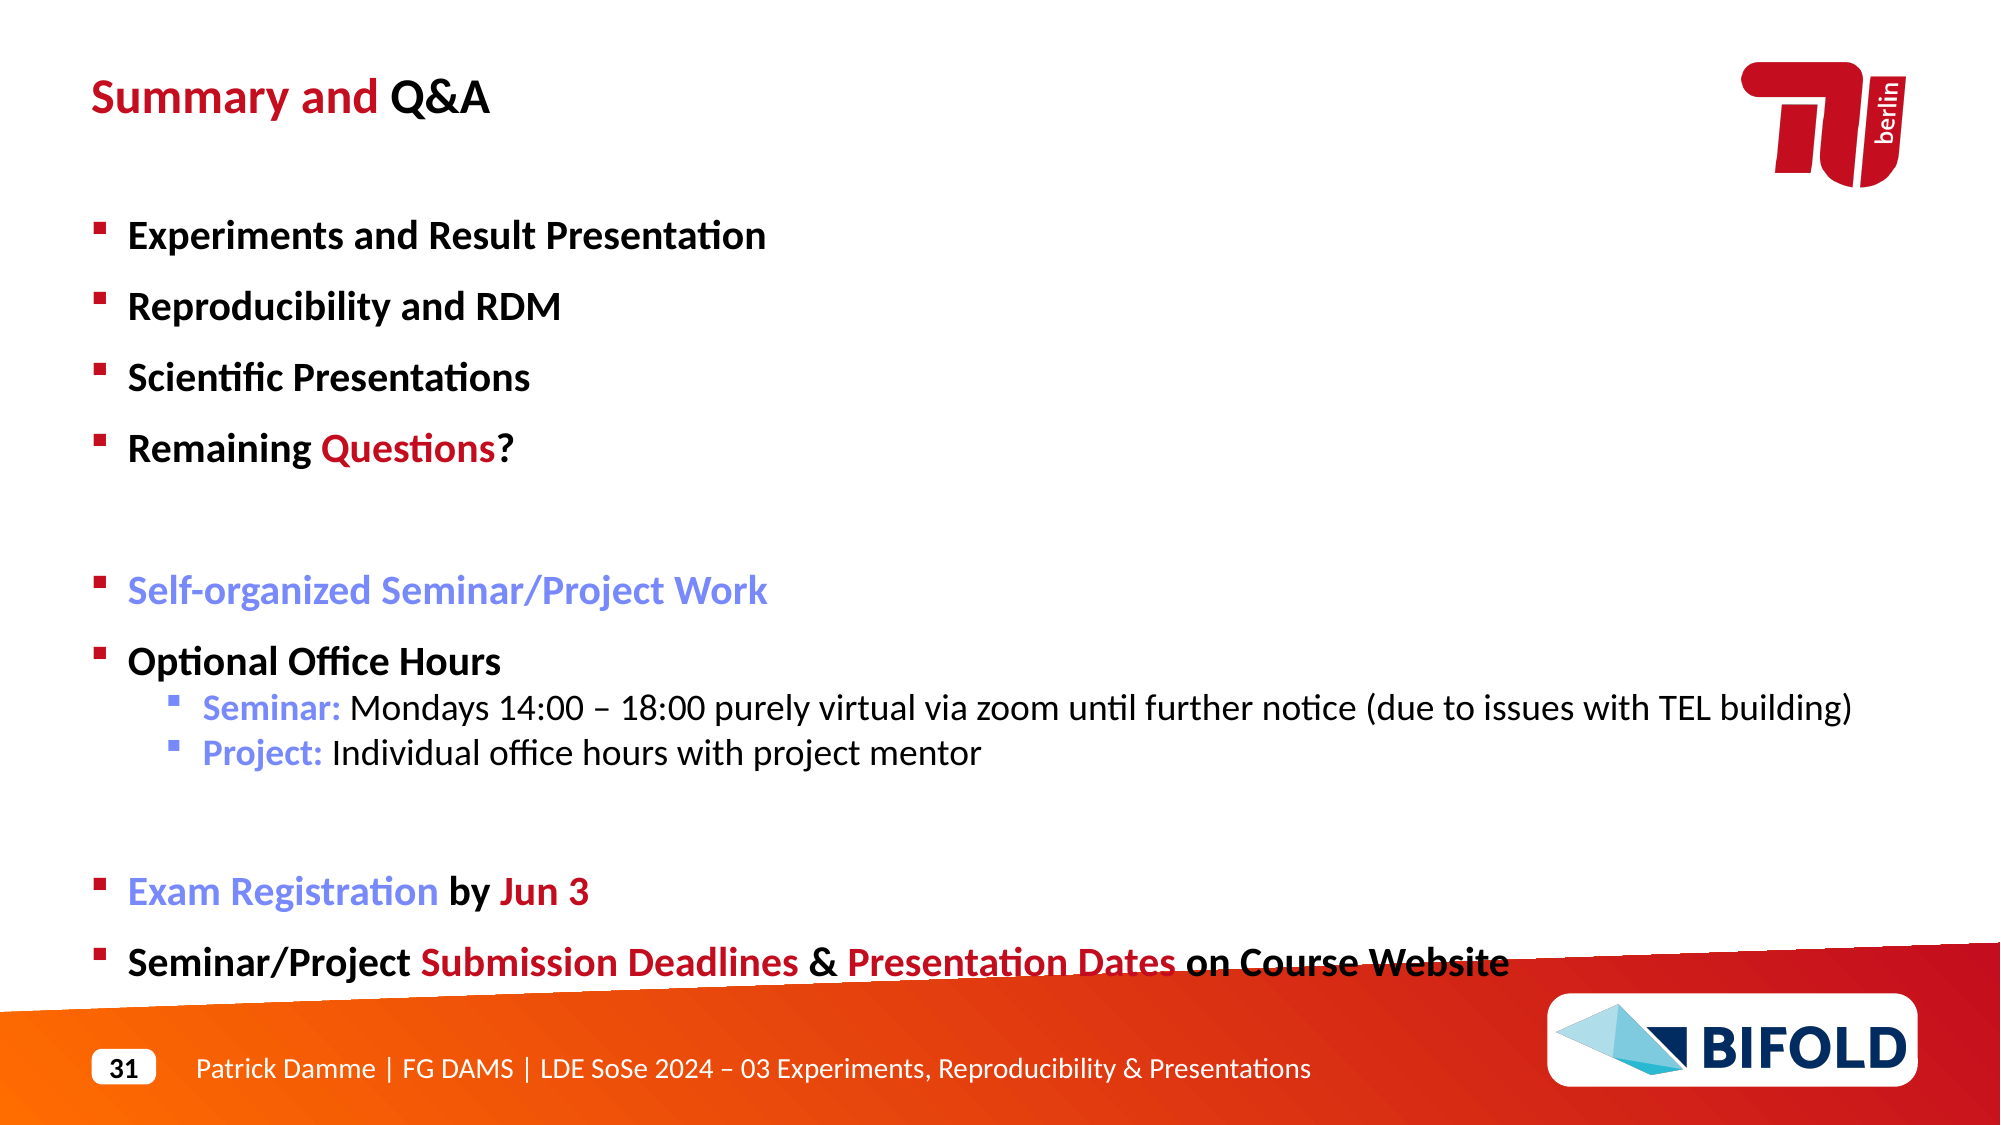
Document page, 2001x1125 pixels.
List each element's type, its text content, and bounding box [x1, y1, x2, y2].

picture [1556, 1004, 1906, 1075]
list Experiments and Result Presentation Reproducibility and RDM Scientific Presentations Remaining Questions? Self-organized Seminar/Project Work Optional Office Hours Seminar: Mondays 14:00 – 18:00 purely virtual via zoom until further notice (due to issues with TEL building) Project: Individual office hours with project mentor Exam Registration by Jun 3 Seminar/Project Submission Deadlines & Presentation Dates on Course Website [90, 208, 1908, 948]
list Summary and Q&A [91, 65, 1455, 183]
picture [1741, 62, 1906, 188]
